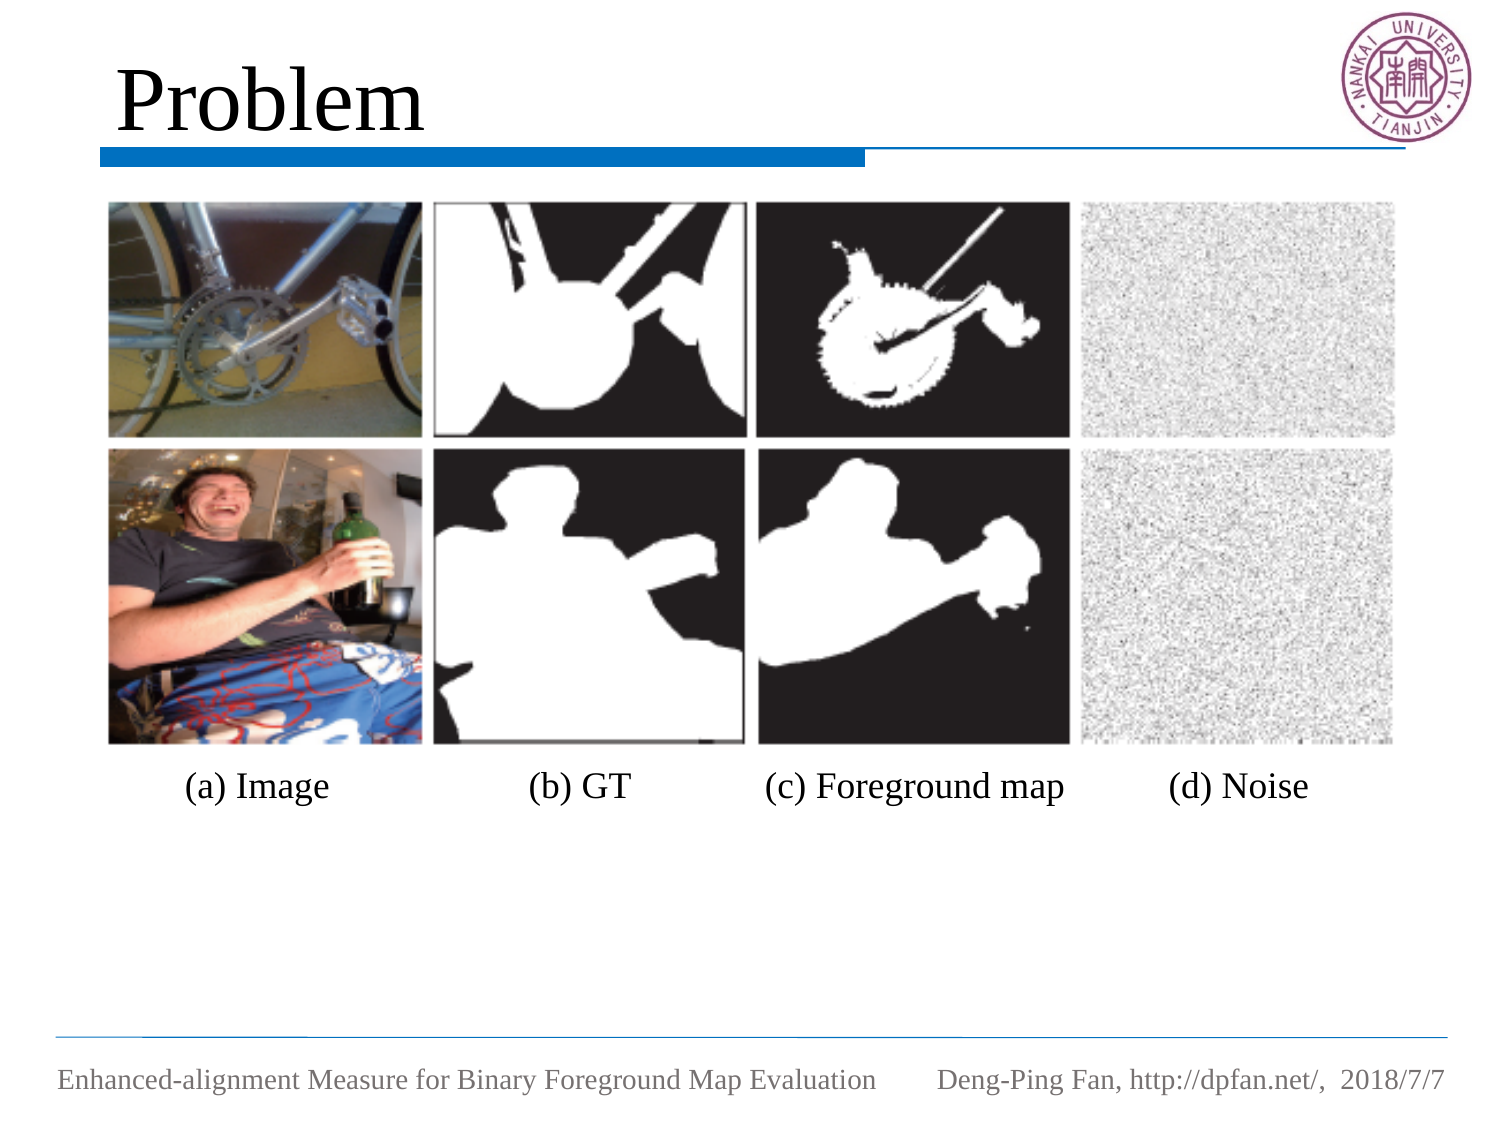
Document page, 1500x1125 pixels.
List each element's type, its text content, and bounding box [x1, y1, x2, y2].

text_box (c) Foreground map [749, 755, 1083, 815]
text_box (d) Noise [1153, 755, 1332, 815]
picture [100, 189, 1400, 755]
title Problem [100, 33, 1332, 168]
text_box (a) Image [169, 755, 364, 815]
picture [1340, 11, 1472, 143]
text_box (b) GT [513, 755, 670, 815]
